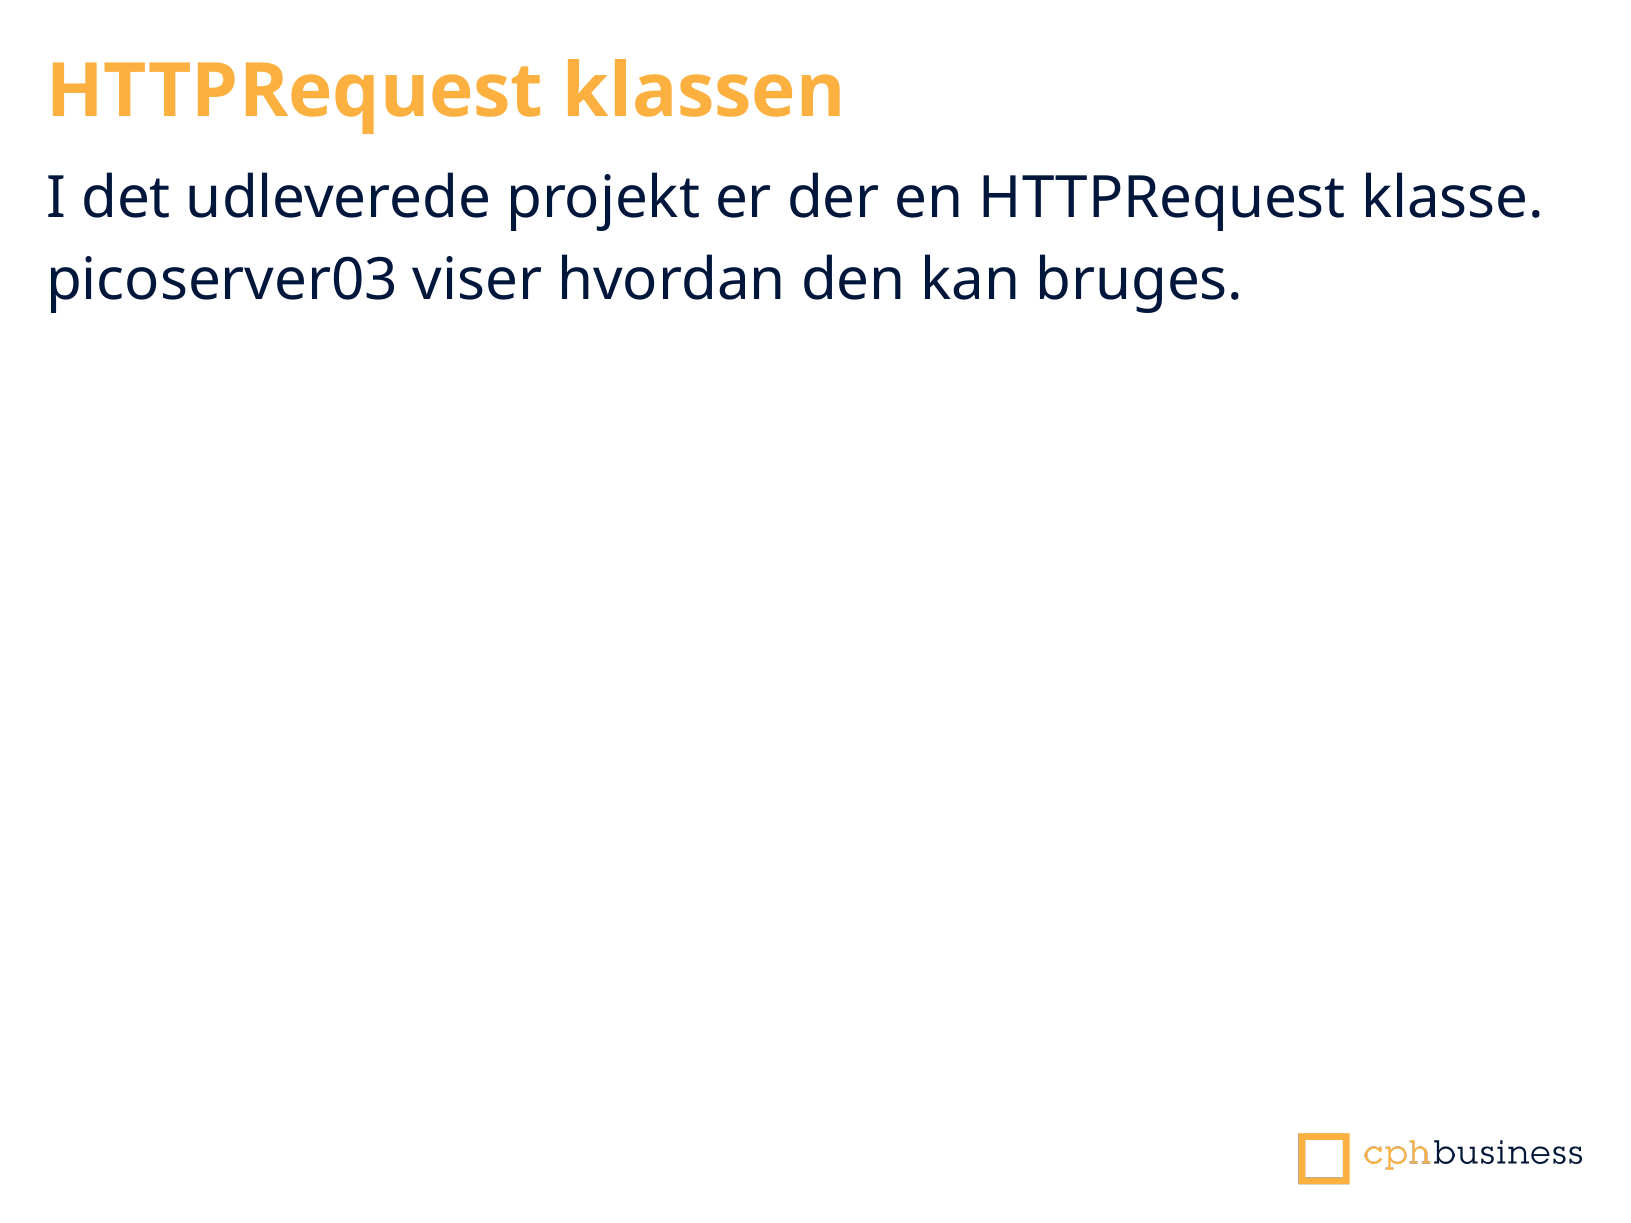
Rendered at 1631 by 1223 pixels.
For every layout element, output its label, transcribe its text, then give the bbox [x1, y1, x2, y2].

list I det udleverede projekt er der en HTTPRequest klasse. picoserver03 viser hvordan den kan bruges. [31, 152, 1607, 1126]
list HTTPRequest klassen [31, 33, 1607, 137]
picture [1247, 1082, 1631, 1223]
